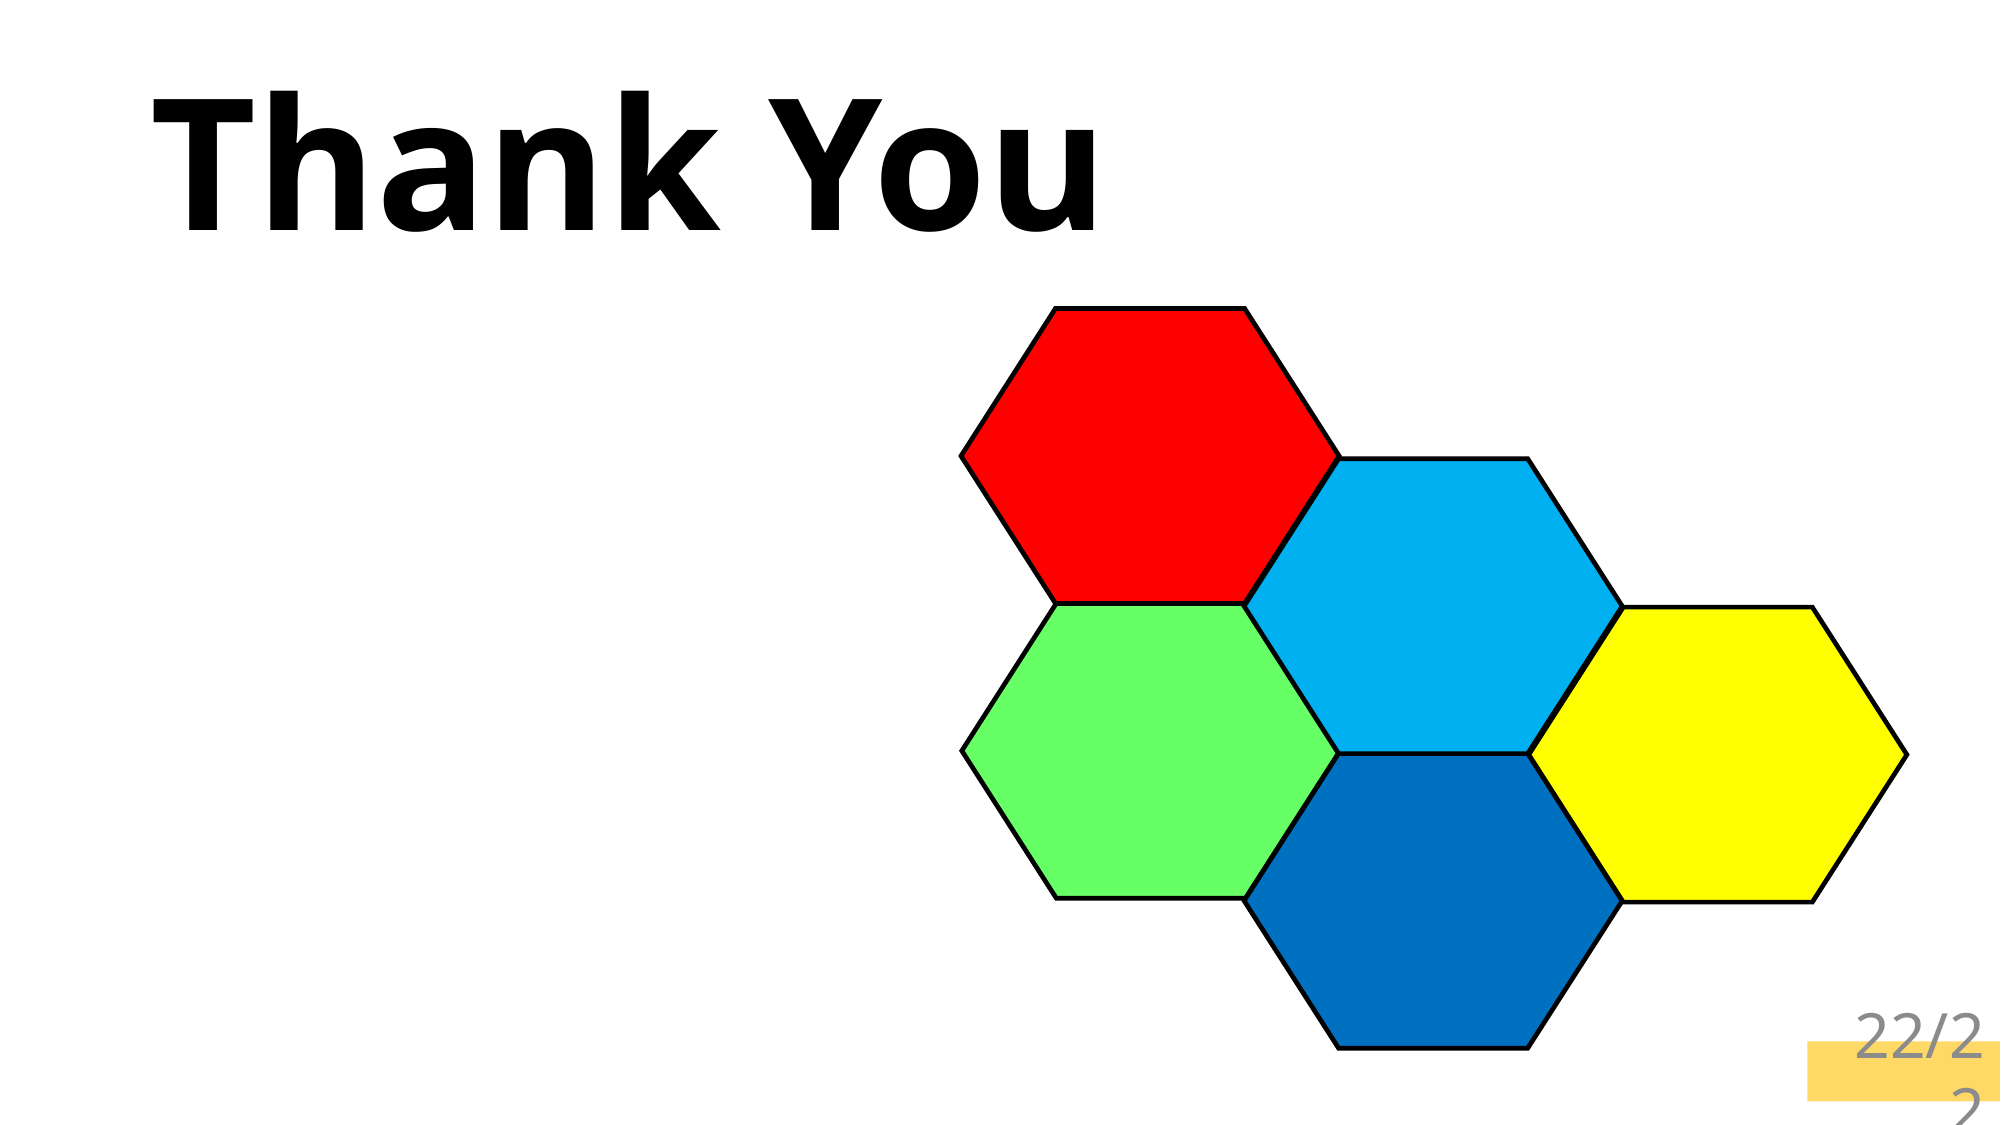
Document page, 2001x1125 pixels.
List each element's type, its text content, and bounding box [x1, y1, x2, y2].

slide_number 22/22 [1807, 1041, 2000, 1102]
text_box [961, 308, 1340, 604]
text_box [1244, 754, 1622, 1049]
text_box [961, 604, 1338, 899]
text_box [1528, 607, 1907, 903]
text_box [1244, 458, 1623, 754]
text_box Thank You [0, 39, 1259, 275]
